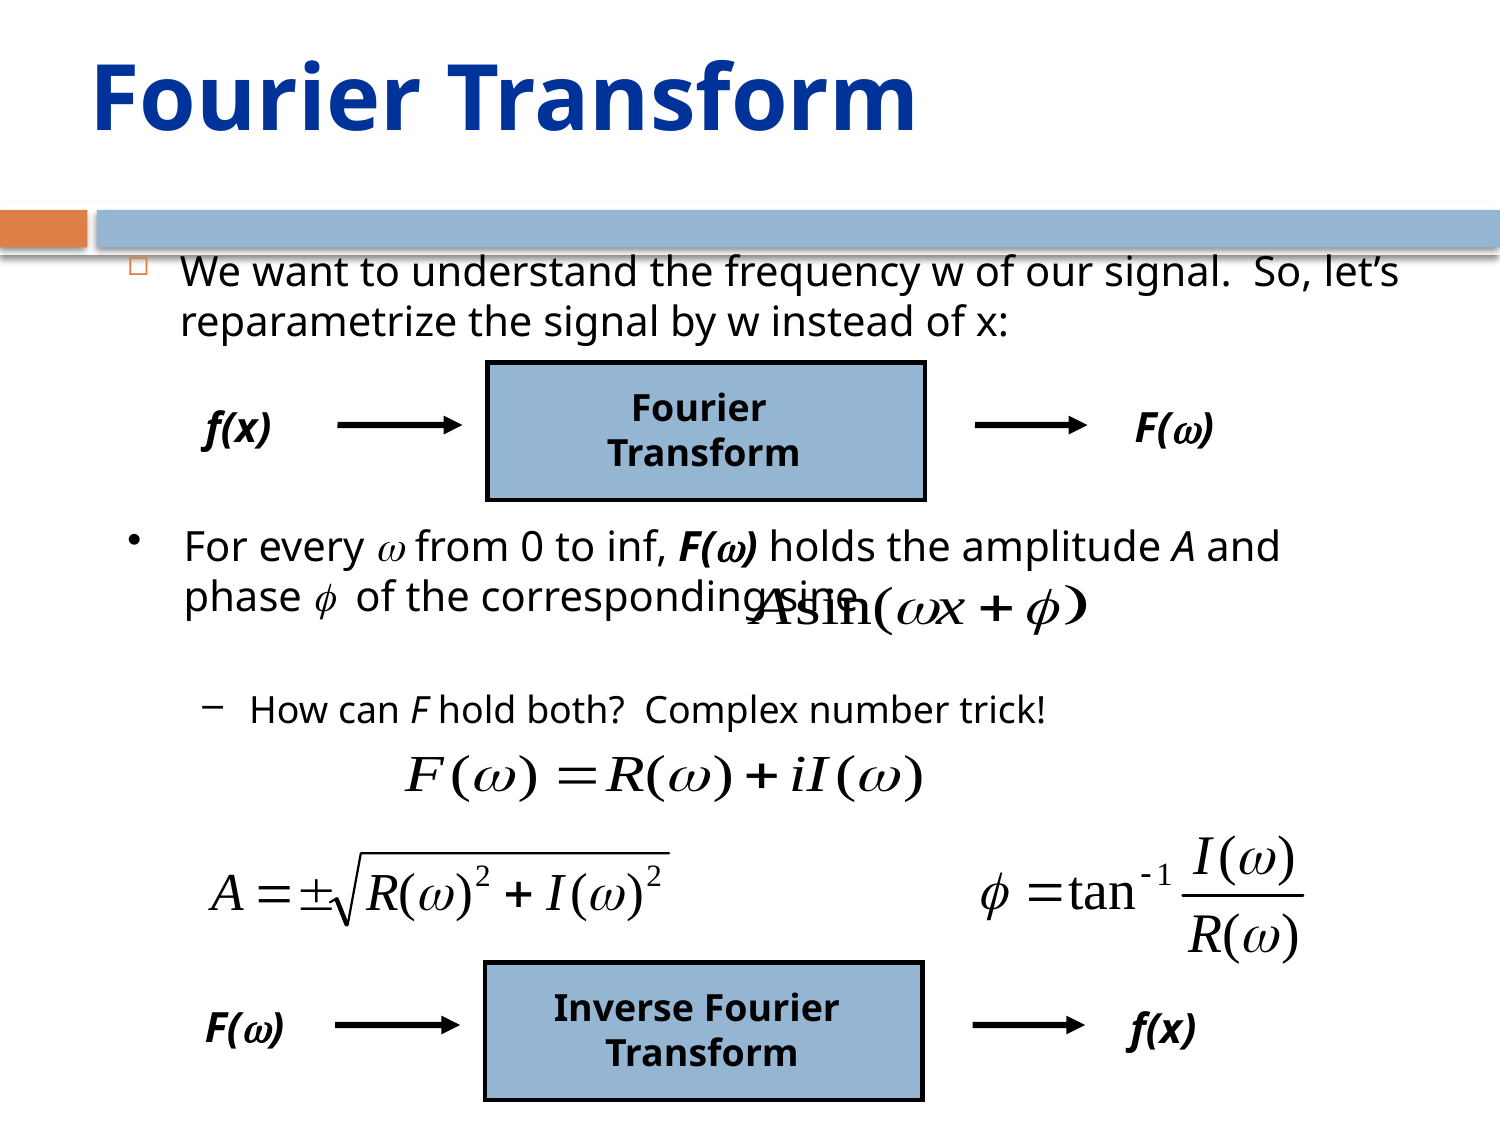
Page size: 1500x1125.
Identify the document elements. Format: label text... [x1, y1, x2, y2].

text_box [199, 839, 682, 938]
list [737, 574, 1095, 647]
text_box For every w from 0 to inf, F(w) holds the amplitude A and phase f of the corresponding sine How can F hold both? Complex number trick! [112, 512, 1388, 700]
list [392, 743, 936, 814]
title Fourier Transform [75, 0, 1425, 188]
text_box We want to understand the frequency w of our signal. So, let’s reparametrize the signal by w instead of x: [112, 237, 1463, 413]
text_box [972, 821, 1313, 976]
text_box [190, 362, 1231, 501]
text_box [188, 962, 1212, 1101]
